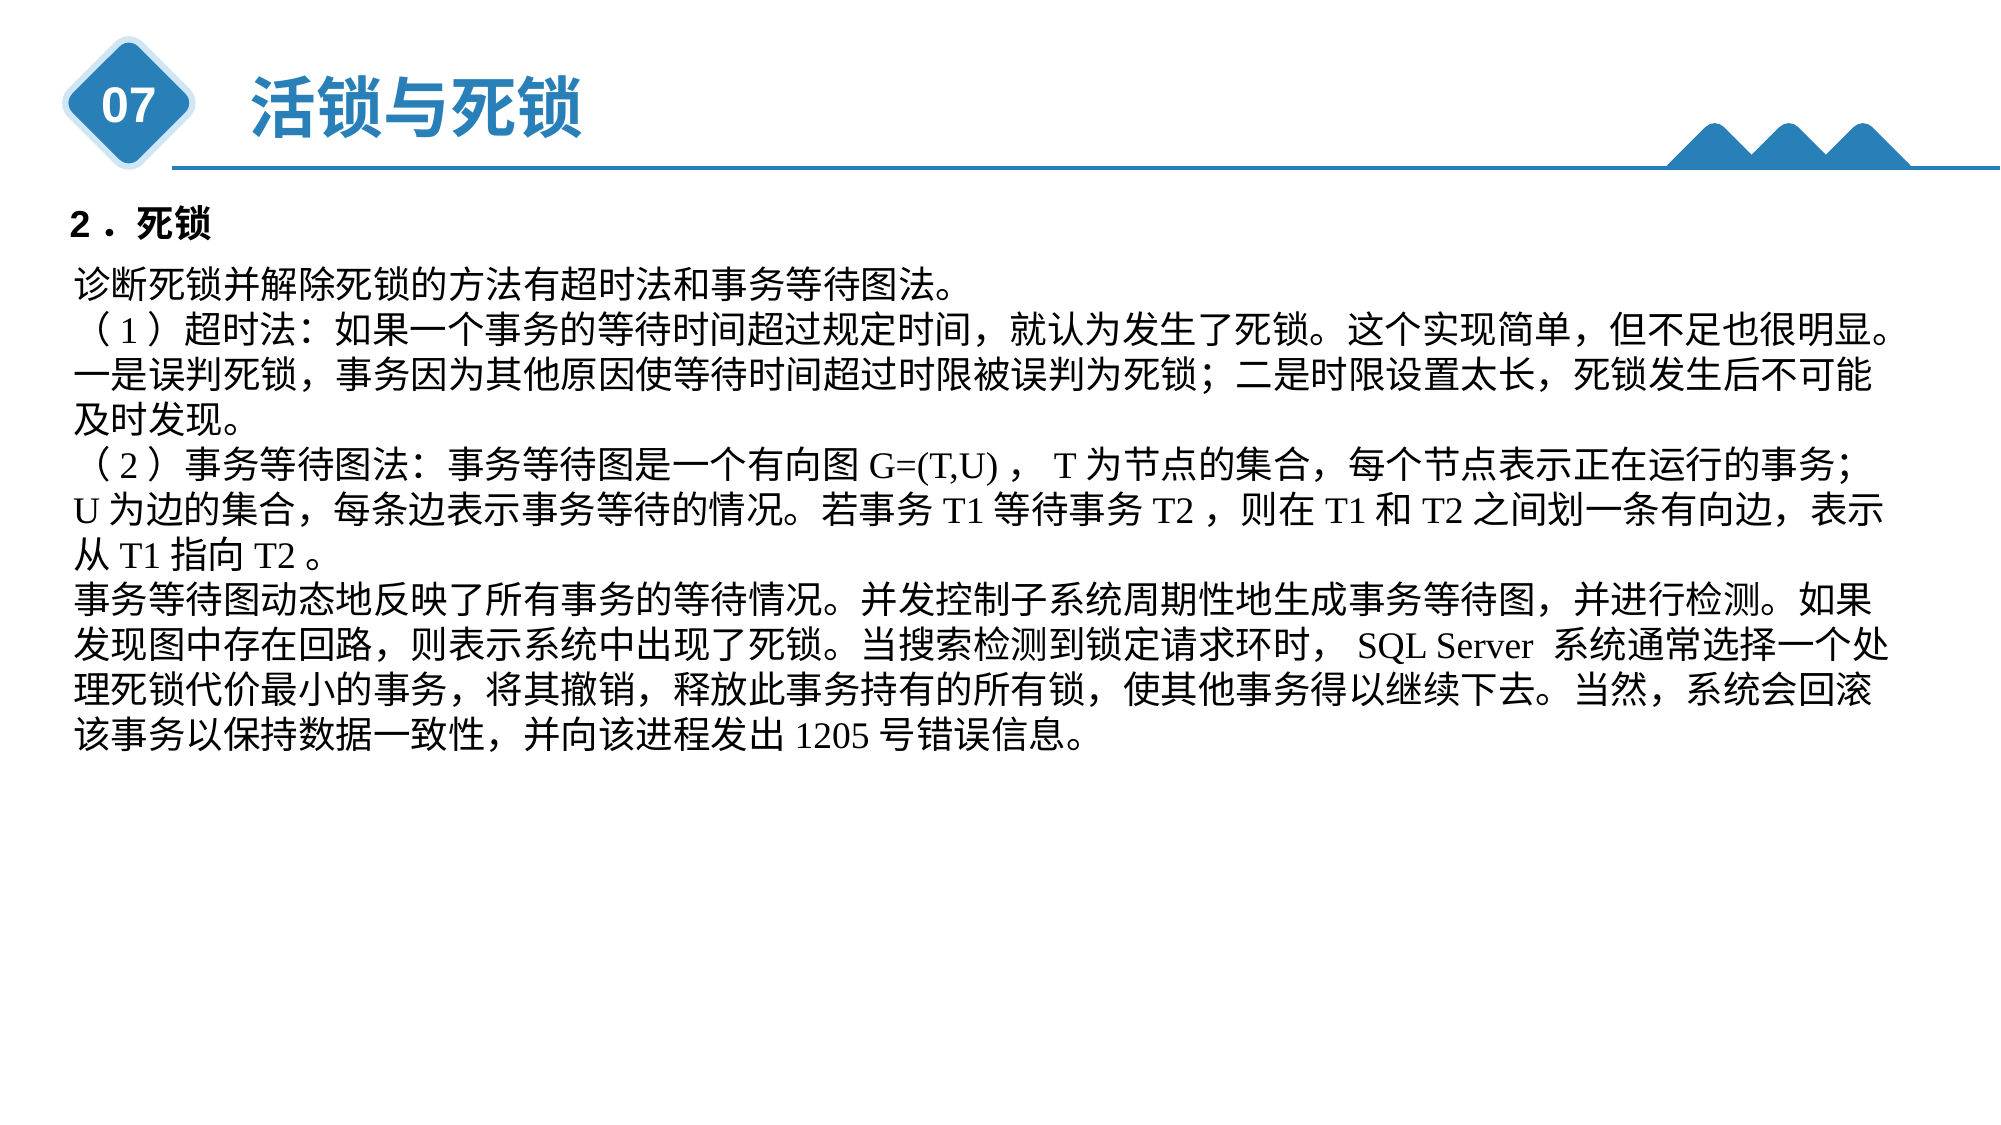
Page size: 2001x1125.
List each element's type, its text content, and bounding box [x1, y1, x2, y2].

text_box [64, 73, 86, 133]
text_box 诊断死锁并解除死锁的方法有超时法和事务等待图法。 （1）超时法：如果一个事务的等待时间超过规定时间，就认为发生了死锁。这个实现简单，但不足也很明显。一是误判死锁，事务因为其他原因使等待时间超过时限被误判为死锁；二是时限设置太长，死锁发生后不可能及时发现。 （2）事务等待图法：事务等待图是一个有向图G=(T,U)，T为节点的集合，每个节点表示正在运行的事务；U为边的集合，每条边表示事务等待的情况。若事务T1等待事务T2，则在T1和T2之间划一条有向边，表示从T1指向T2。 事务等待图动态地反映了所有事务的等待情况。并发控制子系统周期性地生成事务等待图，并进行检测。如果发现图中存在回路，则表示系统中出现了死锁。当搜索检测到锁定请求环时，SQL Server 系统通常选择一个处理死锁代价最小的事务，将其撤销，释放此事务持有的所有锁，使其他事务得以继续下去。当然，系统会回滚该事务以保持数据一致性，并向该进程发出1205号错误信息。 [58, 253, 1914, 764]
text_box [94, 141, 163, 168]
text_box [1664, 122, 1752, 167]
text_box [1813, 122, 1913, 167]
text_box [172, 74, 194, 132]
text_box 活锁与死锁 [235, 58, 599, 153]
text_box 2．死锁 [54, 192, 227, 253]
text_box [1738, 122, 1826, 167]
text_box [94, 38, 163, 65]
text_box 07 [86, 65, 172, 141]
